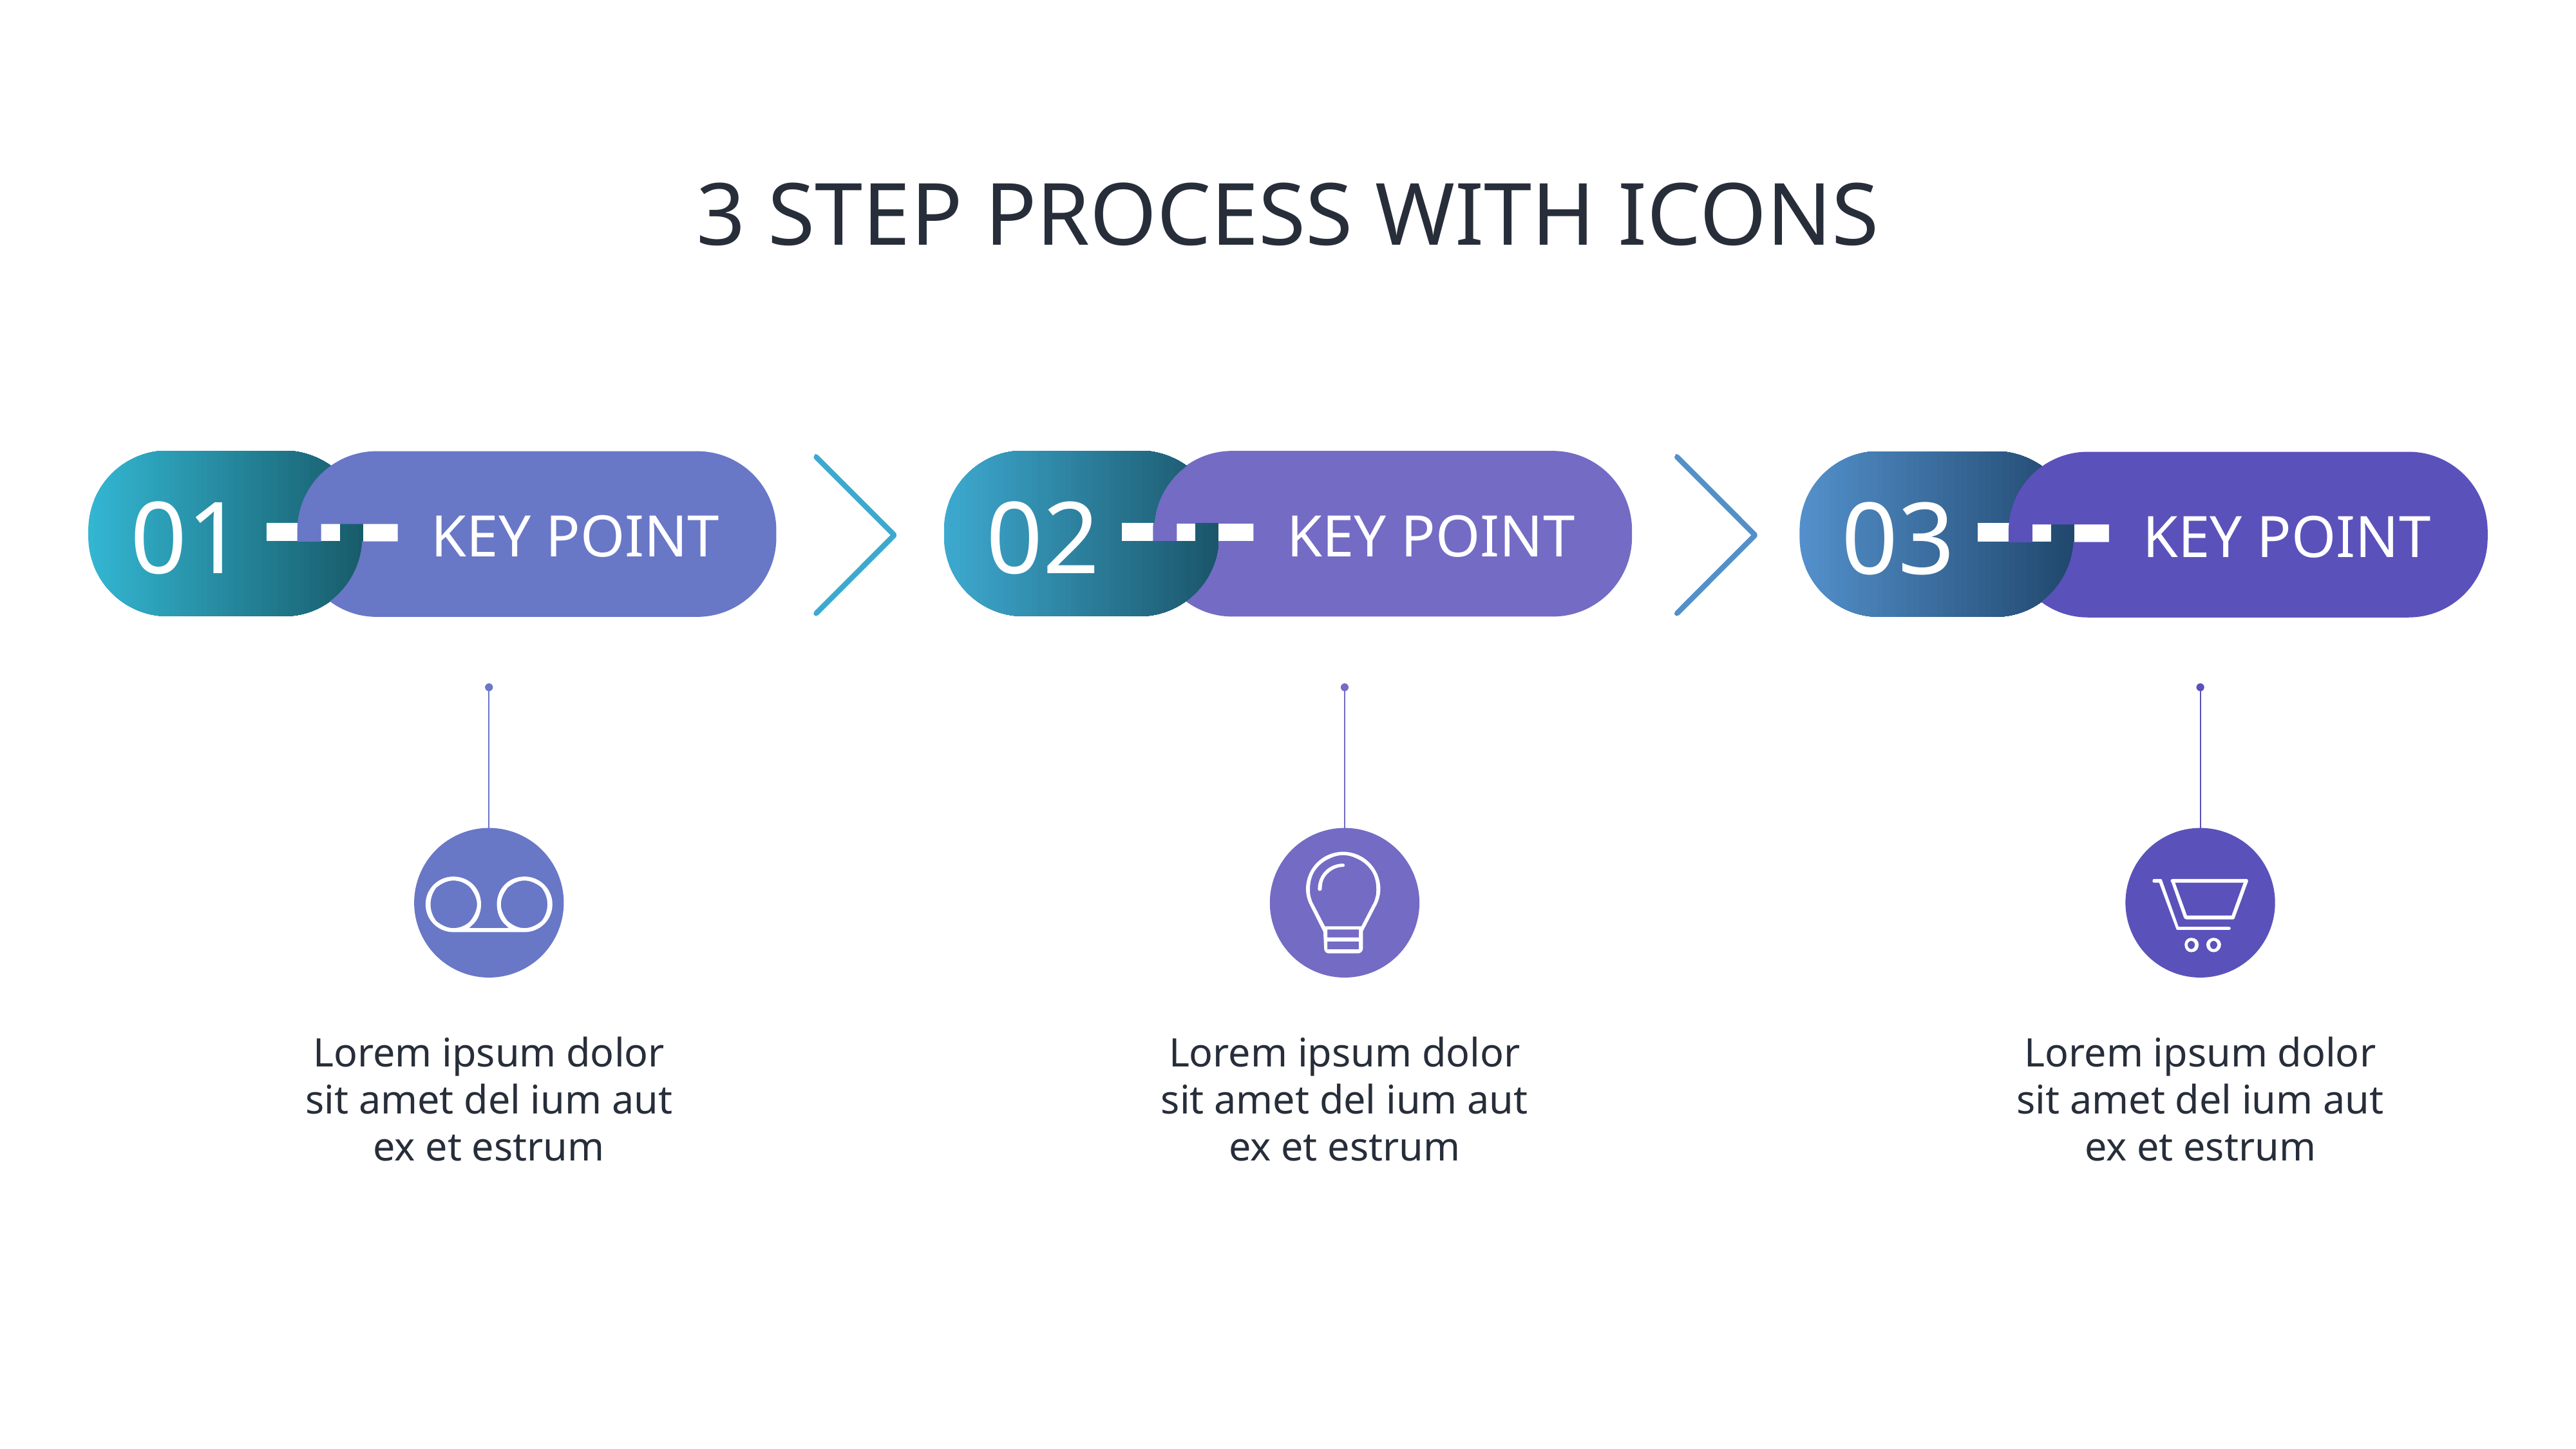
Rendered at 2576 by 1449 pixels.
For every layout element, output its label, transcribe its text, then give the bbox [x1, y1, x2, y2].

text_box 02 [943, 450, 1219, 616]
text_box KEY POINT [297, 451, 777, 617]
text_box Lorem ipsum dolor sit amet del ium aut ex et estrum [1135, 1022, 1555, 1174]
text_box [425, 876, 553, 933]
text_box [1305, 851, 1381, 954]
text_box KEY POINT [2008, 451, 2488, 618]
text_box KEY POINT [1153, 451, 1633, 617]
text_box Lorem ipsum dolor sit amet del ium aut ex et estrum [1990, 1022, 2410, 1174]
text_box [2125, 828, 2276, 978]
text_box [413, 828, 564, 978]
text_box 01 [88, 450, 364, 616]
title 3 STEP PROCESS WITH ICONS [177, 77, 2399, 357]
text_box [1674, 453, 1757, 616]
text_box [2152, 878, 2248, 952]
text_box 03 [1799, 451, 2075, 617]
text_box Lorem ipsum dolor sit amet del ium aut ex et estrum [279, 1022, 699, 1174]
text_box [1269, 828, 1420, 978]
text_box [813, 453, 897, 616]
